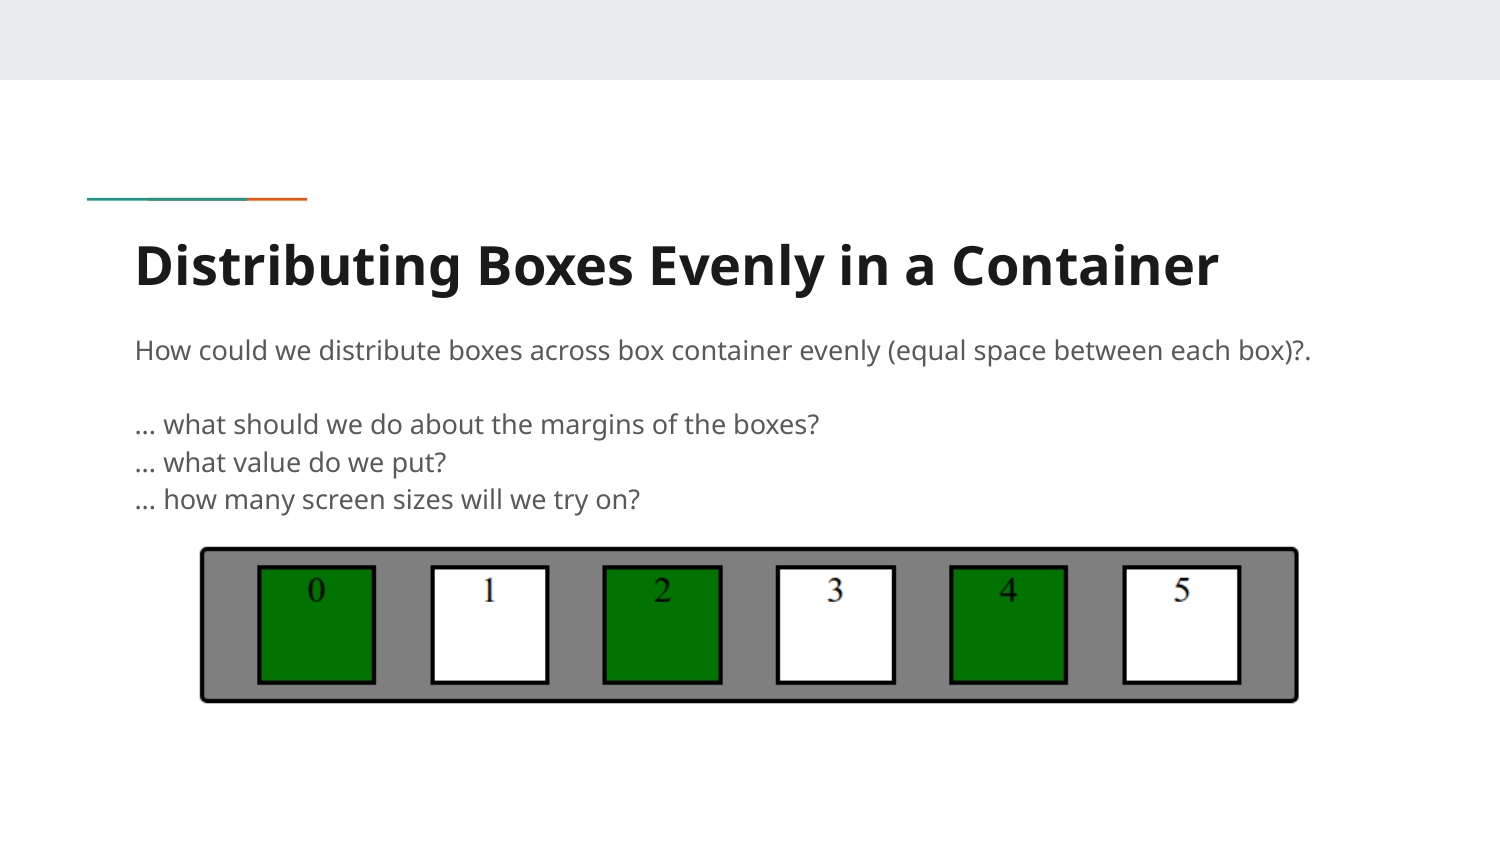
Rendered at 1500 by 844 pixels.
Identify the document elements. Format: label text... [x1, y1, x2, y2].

picture [24, 533, 1476, 709]
list How could we distribute boxes across box container evenly (equal space between each box)?. ... what should we do about the margins of the boxes? ... what value do we put? ... how many screen sizes will we try on? [119, 313, 1381, 531]
title Distributing Boxes Evenly in a Container [119, 216, 1381, 305]
